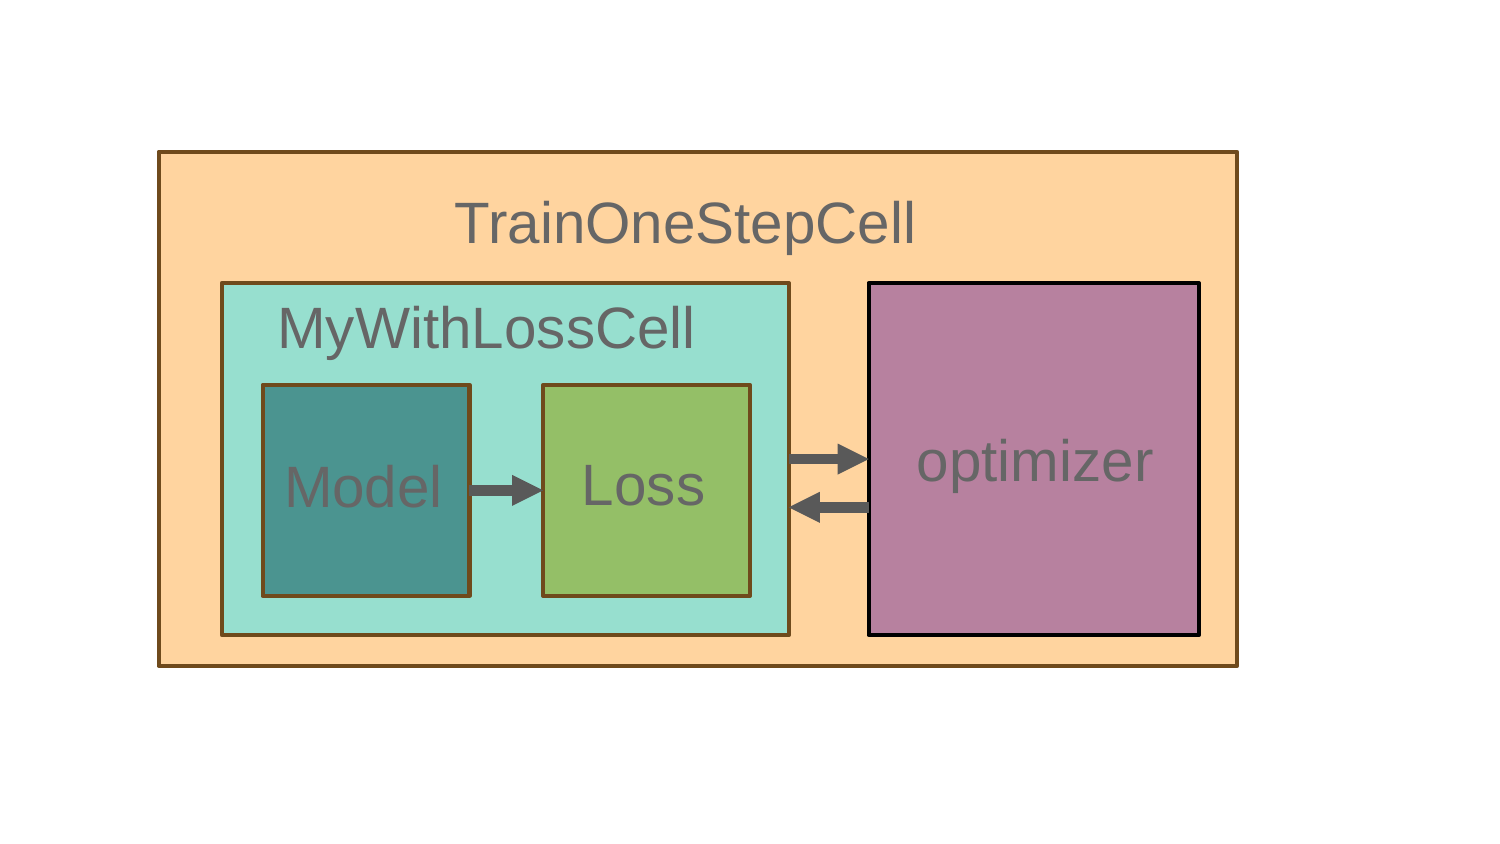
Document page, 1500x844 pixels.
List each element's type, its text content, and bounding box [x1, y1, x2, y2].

text_box optimizer [902, 415, 1174, 571]
text_box Loss [567, 439, 728, 595]
text_box Model [269, 441, 464, 597]
text_box [867, 281, 1201, 637]
text_box [541, 383, 752, 598]
text_box TrainOneStepCell [439, 177, 956, 333]
text_box [157, 150, 1239, 668]
text_box [220, 281, 791, 637]
text_box MyWithLossCell [262, 282, 751, 438]
text_box [261, 383, 472, 598]
